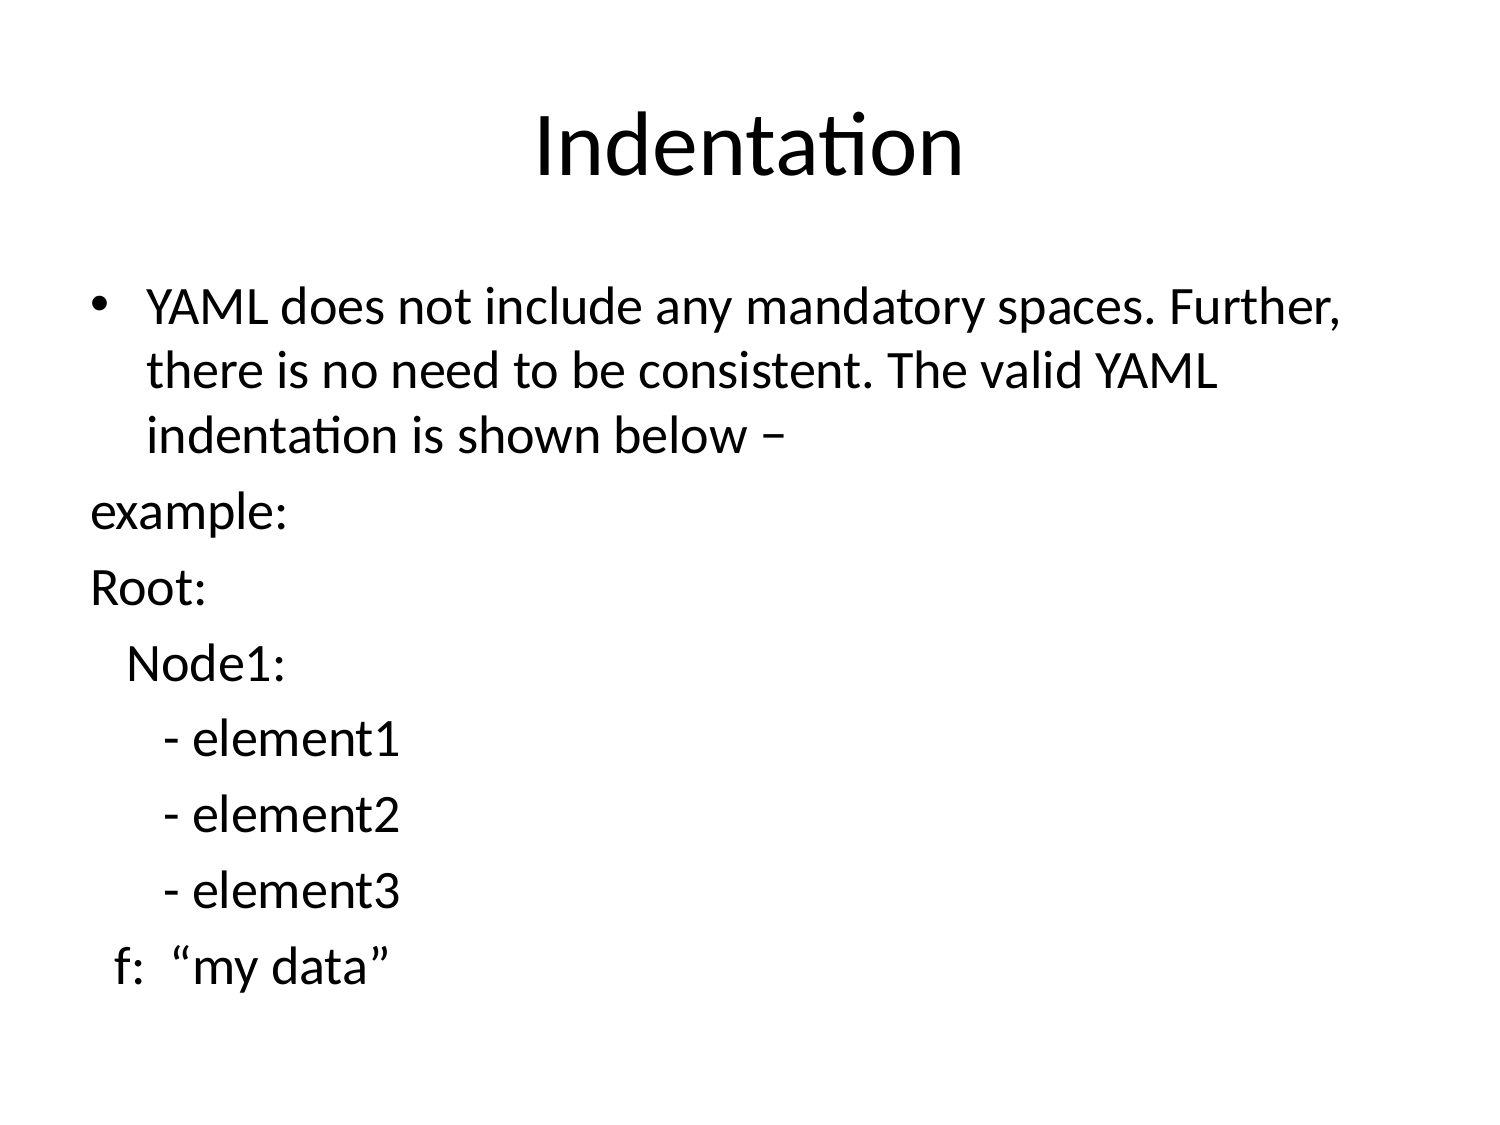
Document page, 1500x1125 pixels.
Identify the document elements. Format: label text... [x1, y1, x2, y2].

list YAML does not include any mandatory spaces. Further, there is no need to be consistent. The valid YAML indentation is shown below − example: Root: Node1: - element1 - element2 - element3 f: “my data” [75, 262, 1425, 1005]
title Indentation [75, 45, 1425, 233]
